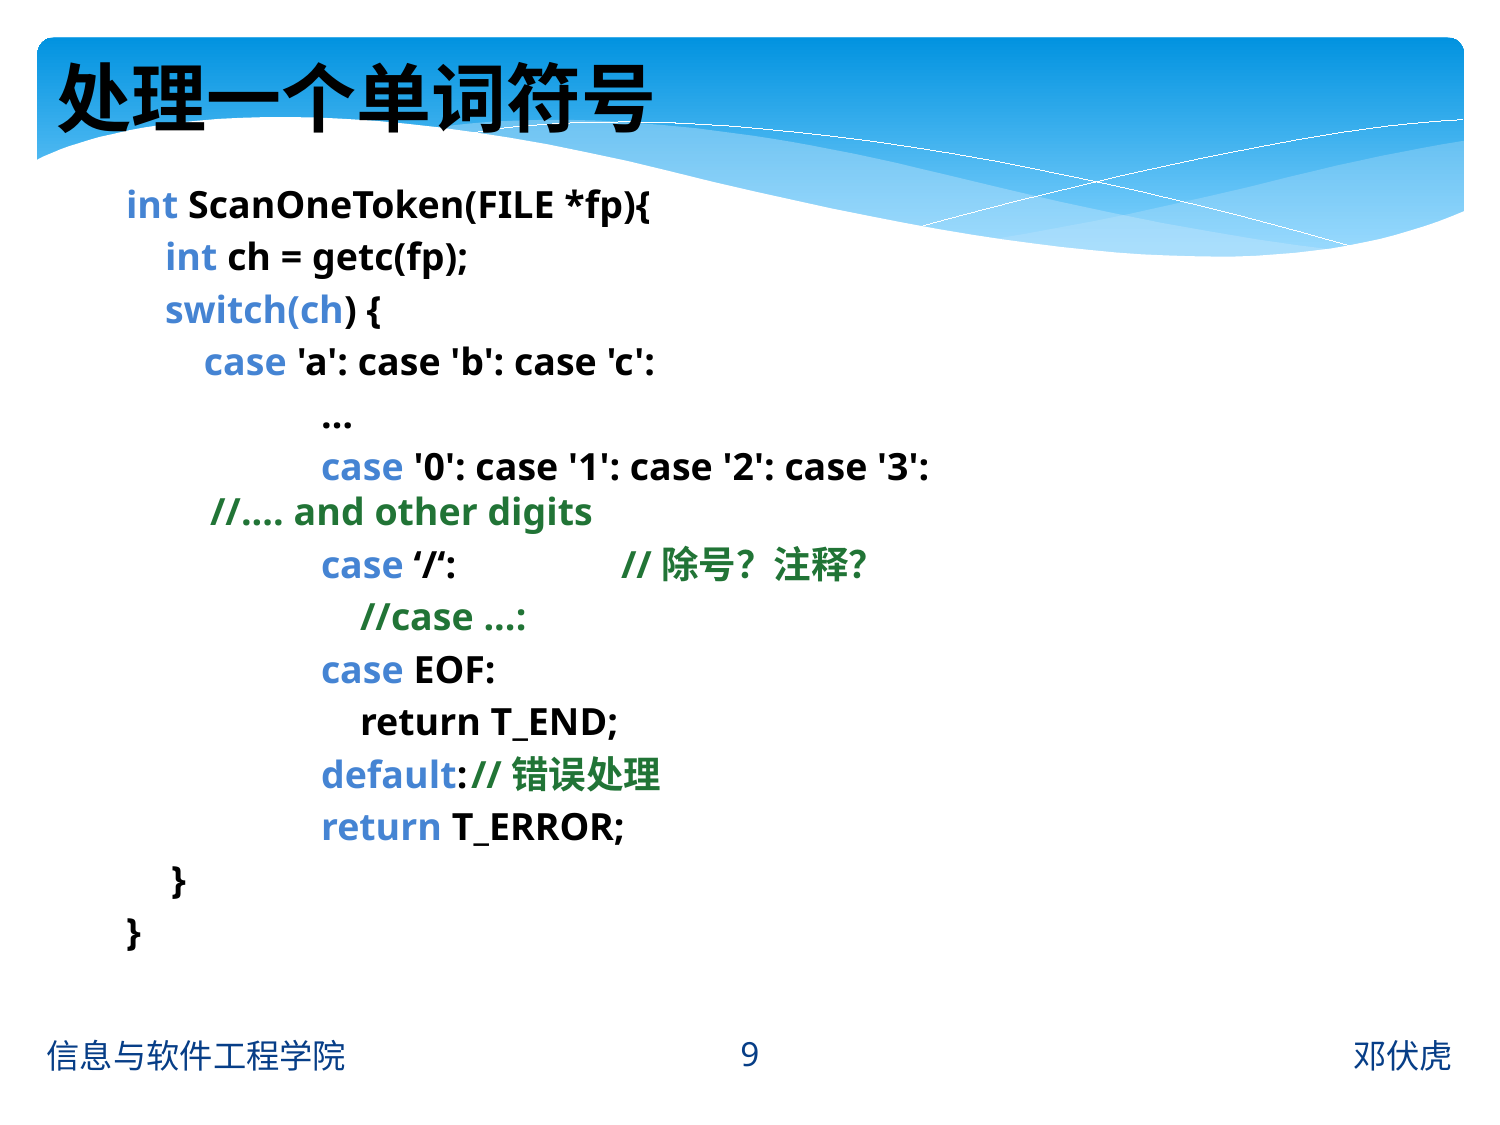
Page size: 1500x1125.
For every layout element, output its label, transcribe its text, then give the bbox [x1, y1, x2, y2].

slide_number 9 [654, 1025, 846, 1086]
footer 信息与软件工程学院 [31, 1025, 653, 1086]
list int ScanOneToken(FILE *fp){ int ch = getc(fp); switch(ch) { case 'a': case 'b': case 'c': … case '0': case '1': case '2': case '3': //.... and other digits case ‘/‘: //除号？注释？ //case ...: case EOF: return T_END; default: //错误处理 return T_ERROR; } } [111, 173, 1463, 1005]
title 处理一个单词符号 [41, 19, 1199, 173]
slide_number 邓伏虎 [847, 1025, 1469, 1086]
